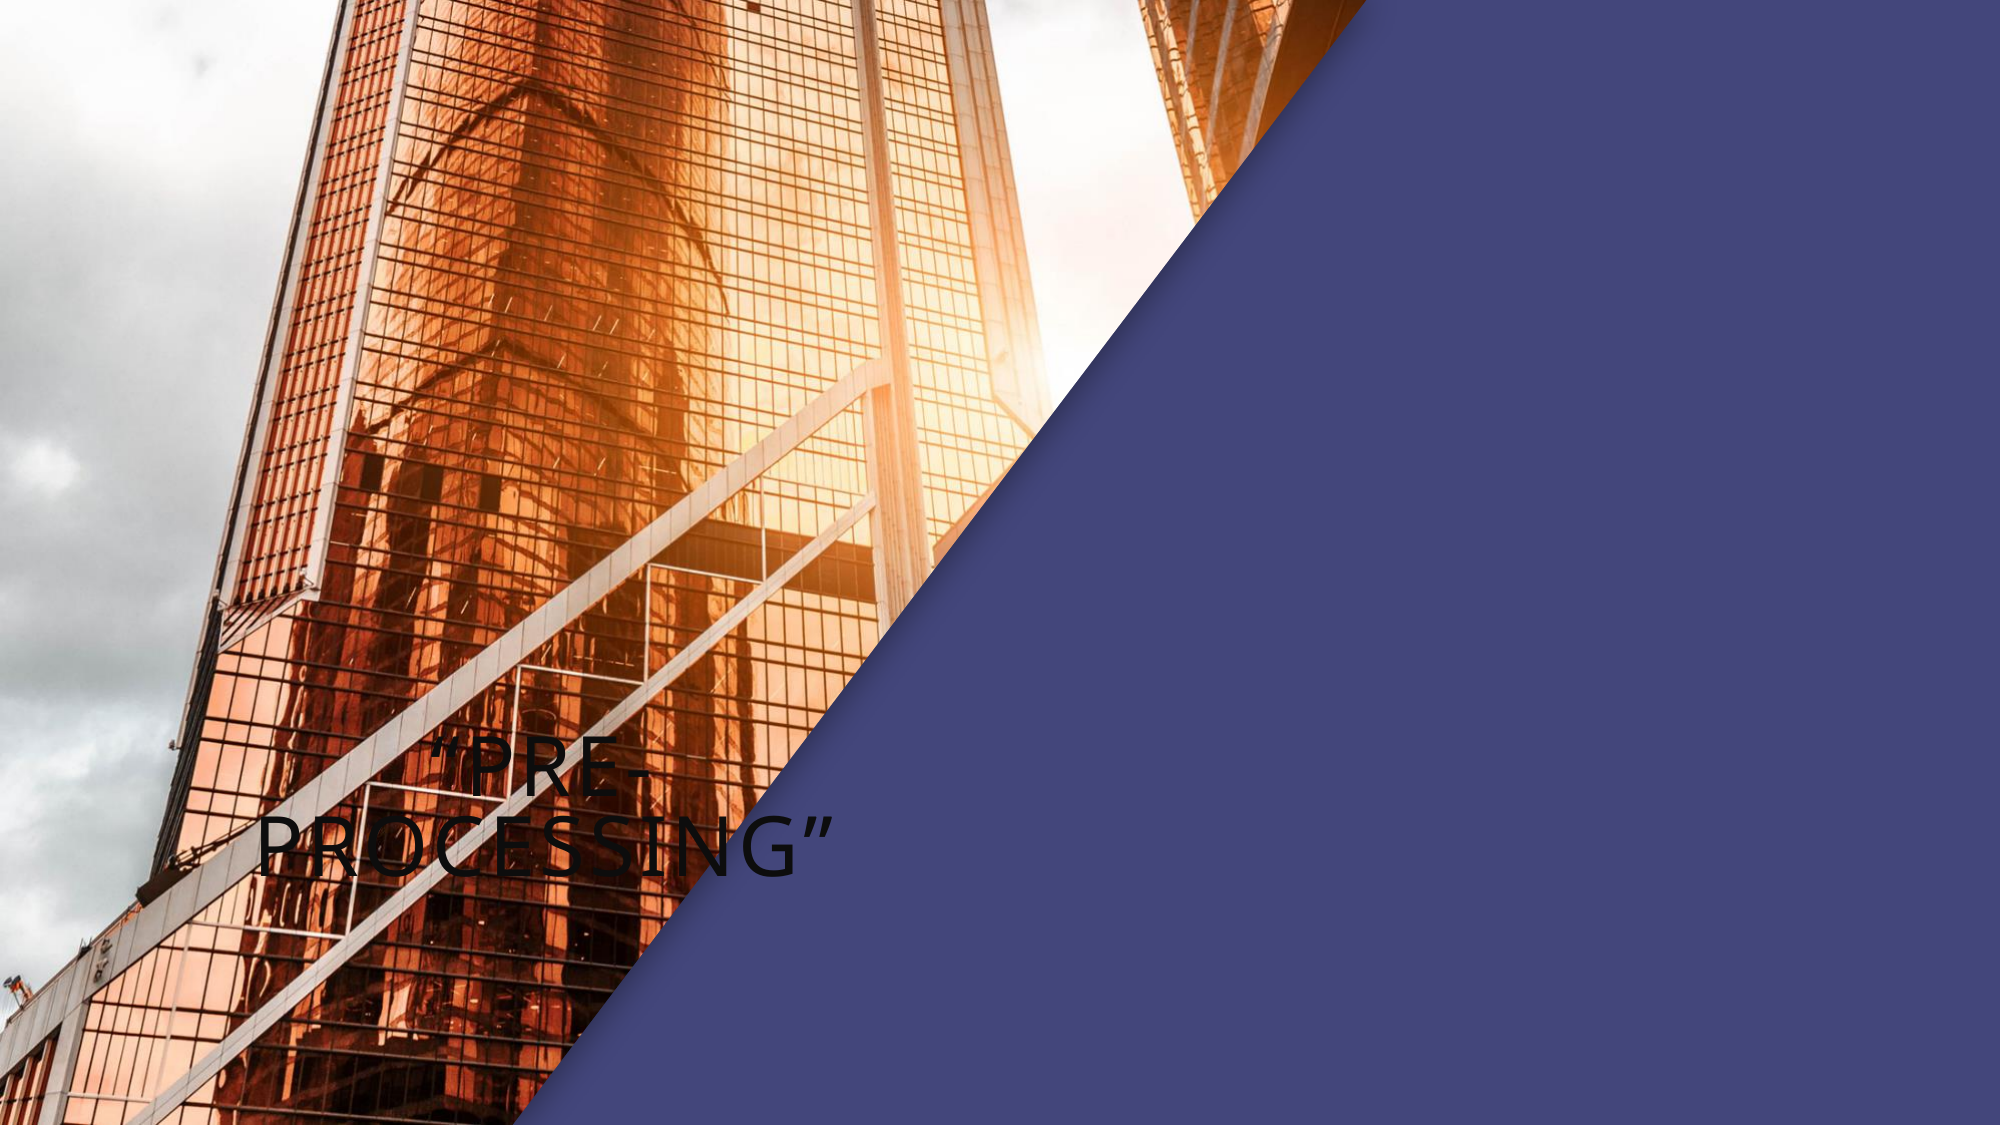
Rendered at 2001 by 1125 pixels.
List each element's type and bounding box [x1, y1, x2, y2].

picture [0, 0, 1367, 1125]
